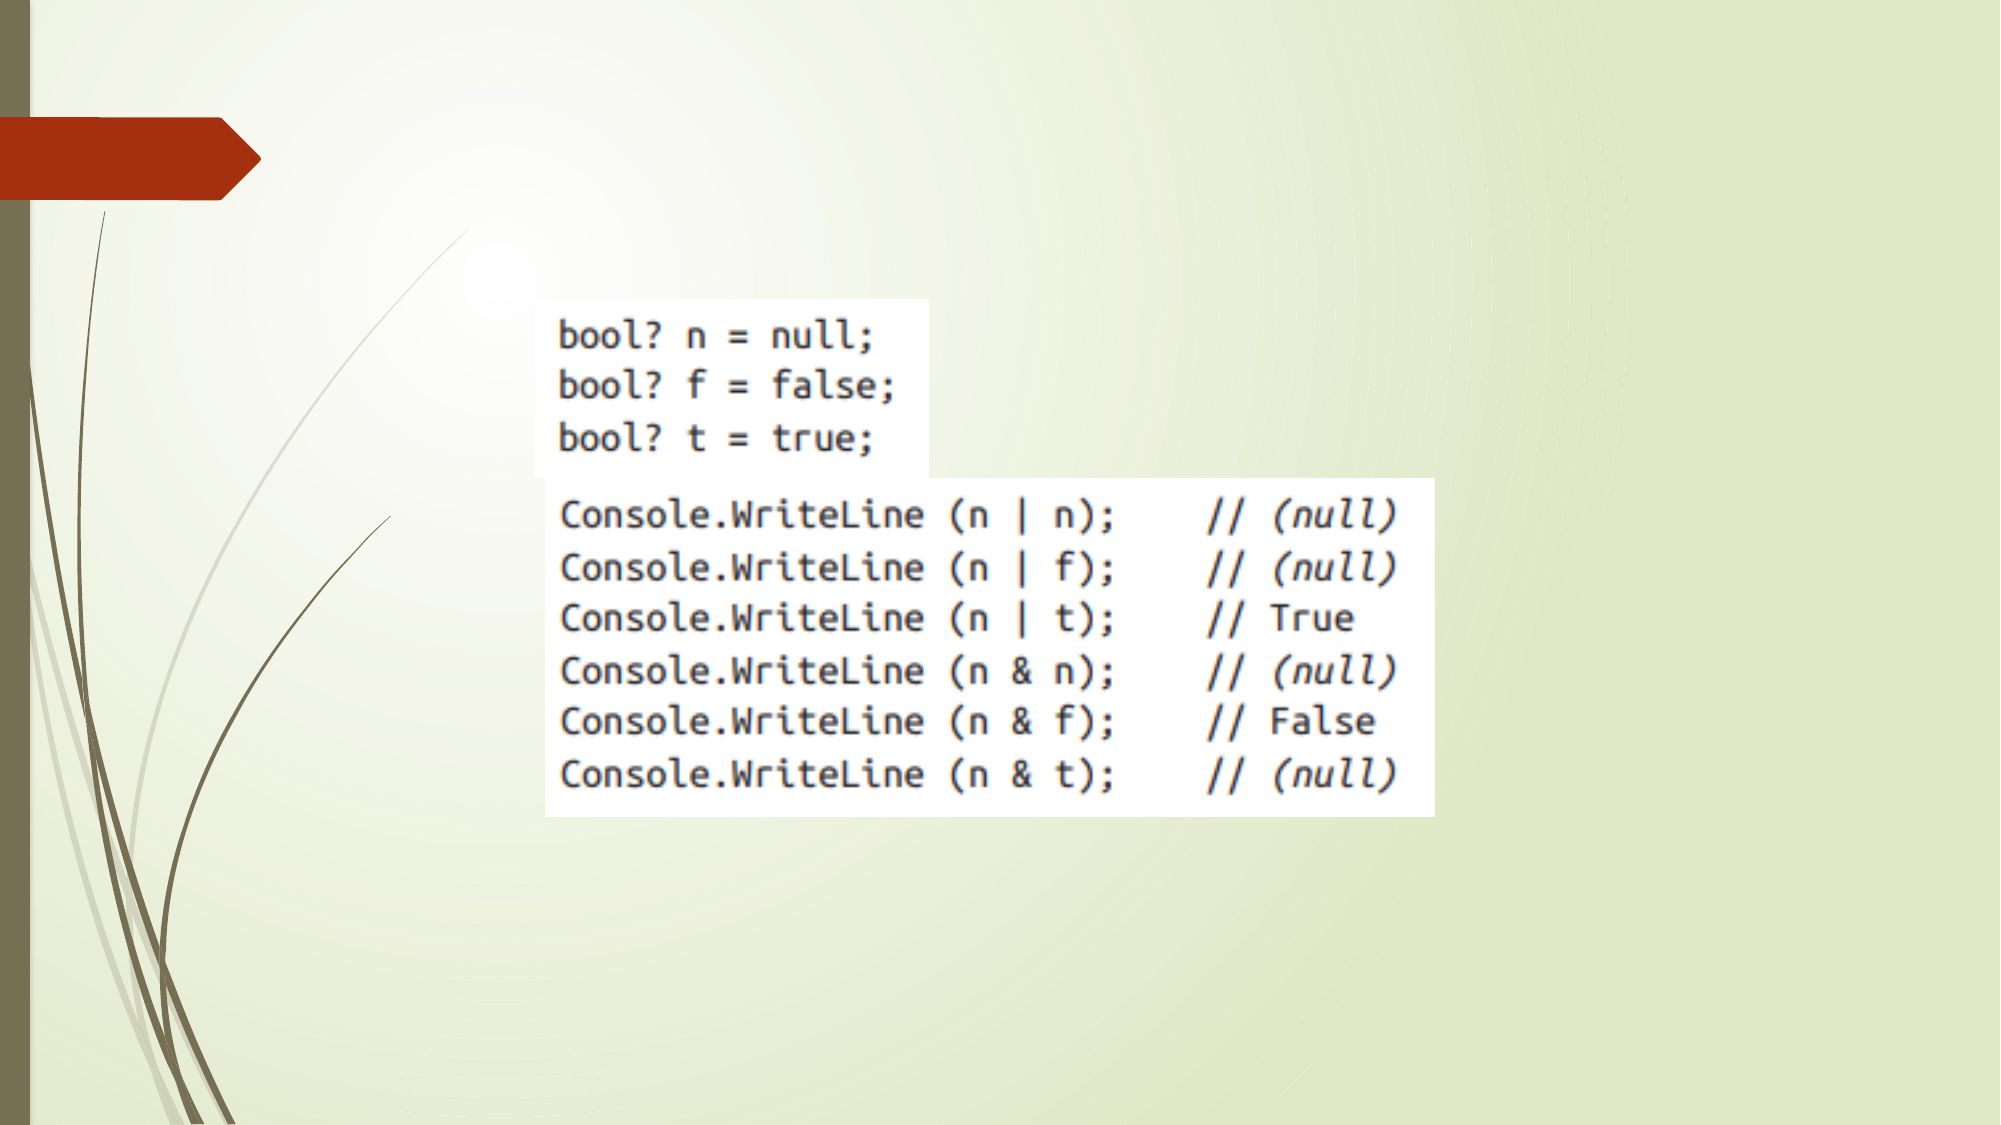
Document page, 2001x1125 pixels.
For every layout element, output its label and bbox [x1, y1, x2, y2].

picture [535, 299, 1435, 817]
